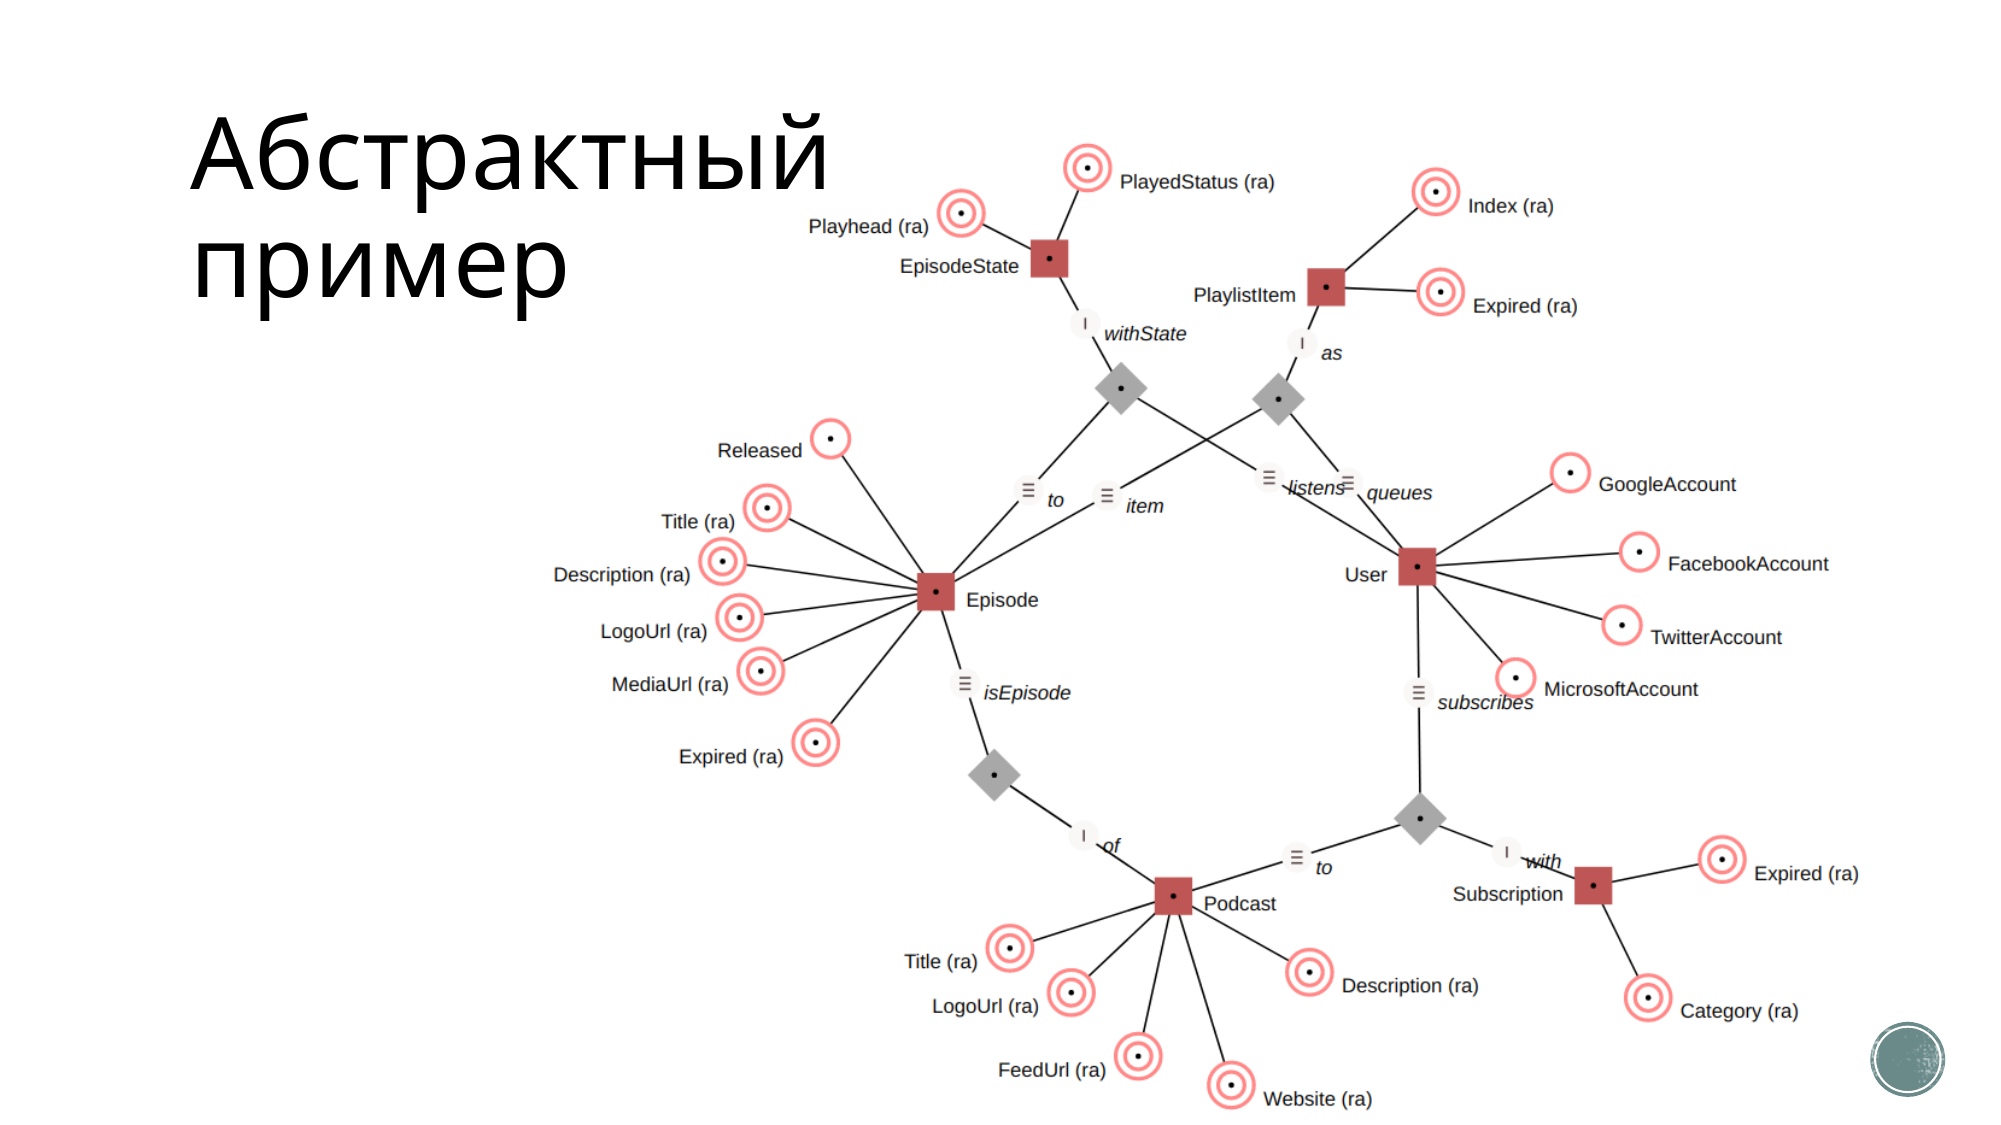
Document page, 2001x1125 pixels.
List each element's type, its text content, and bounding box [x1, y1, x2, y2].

picture [546, 138, 1870, 1125]
title Абстрактный пример [175, 79, 1826, 344]
